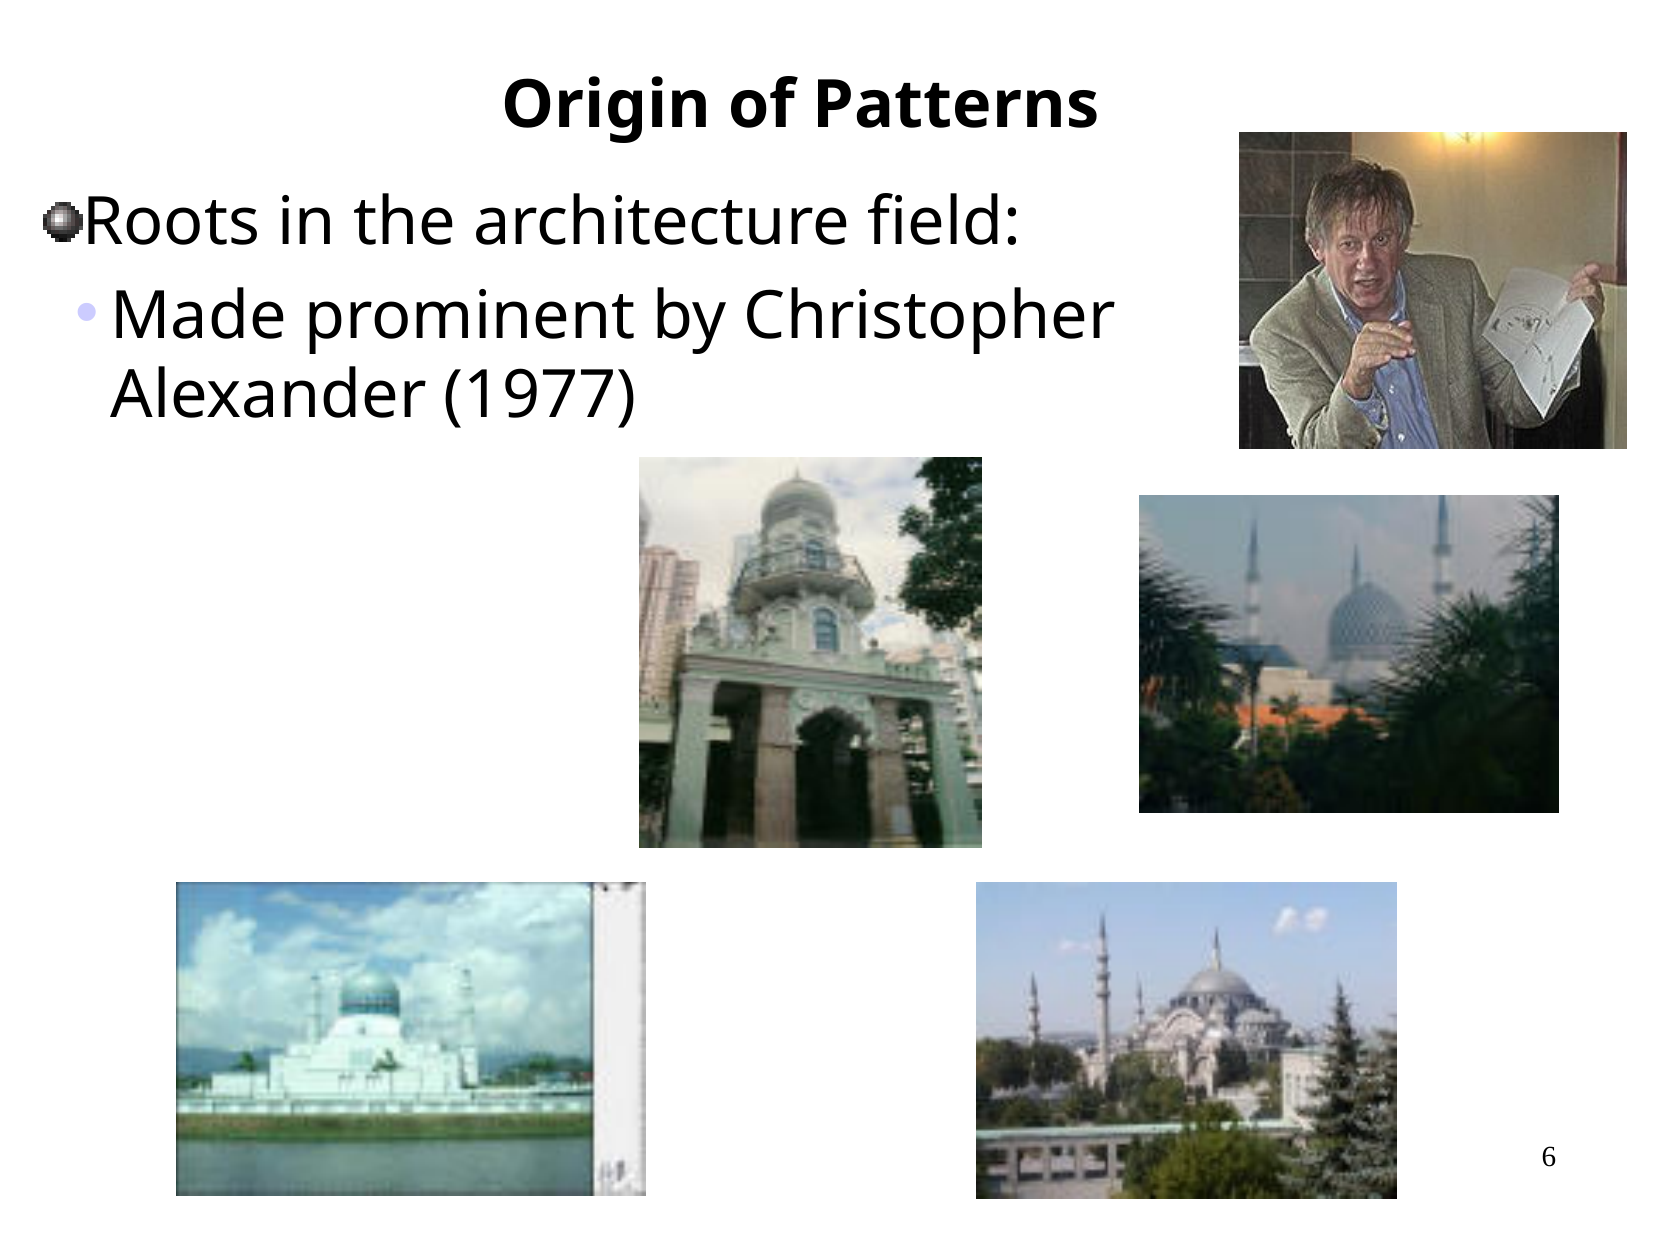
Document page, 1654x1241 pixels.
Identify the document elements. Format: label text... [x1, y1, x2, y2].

picture [1239, 132, 1627, 449]
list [176, 882, 646, 1197]
text_box Roots in the architecture field: Made prominent by Christopher Alexander (1977) [20, 170, 1623, 536]
picture [35, 194, 83, 242]
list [976, 882, 1397, 1200]
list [1139, 494, 1559, 813]
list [639, 457, 983, 849]
title Origin of Patterns [95, 3, 1506, 170]
